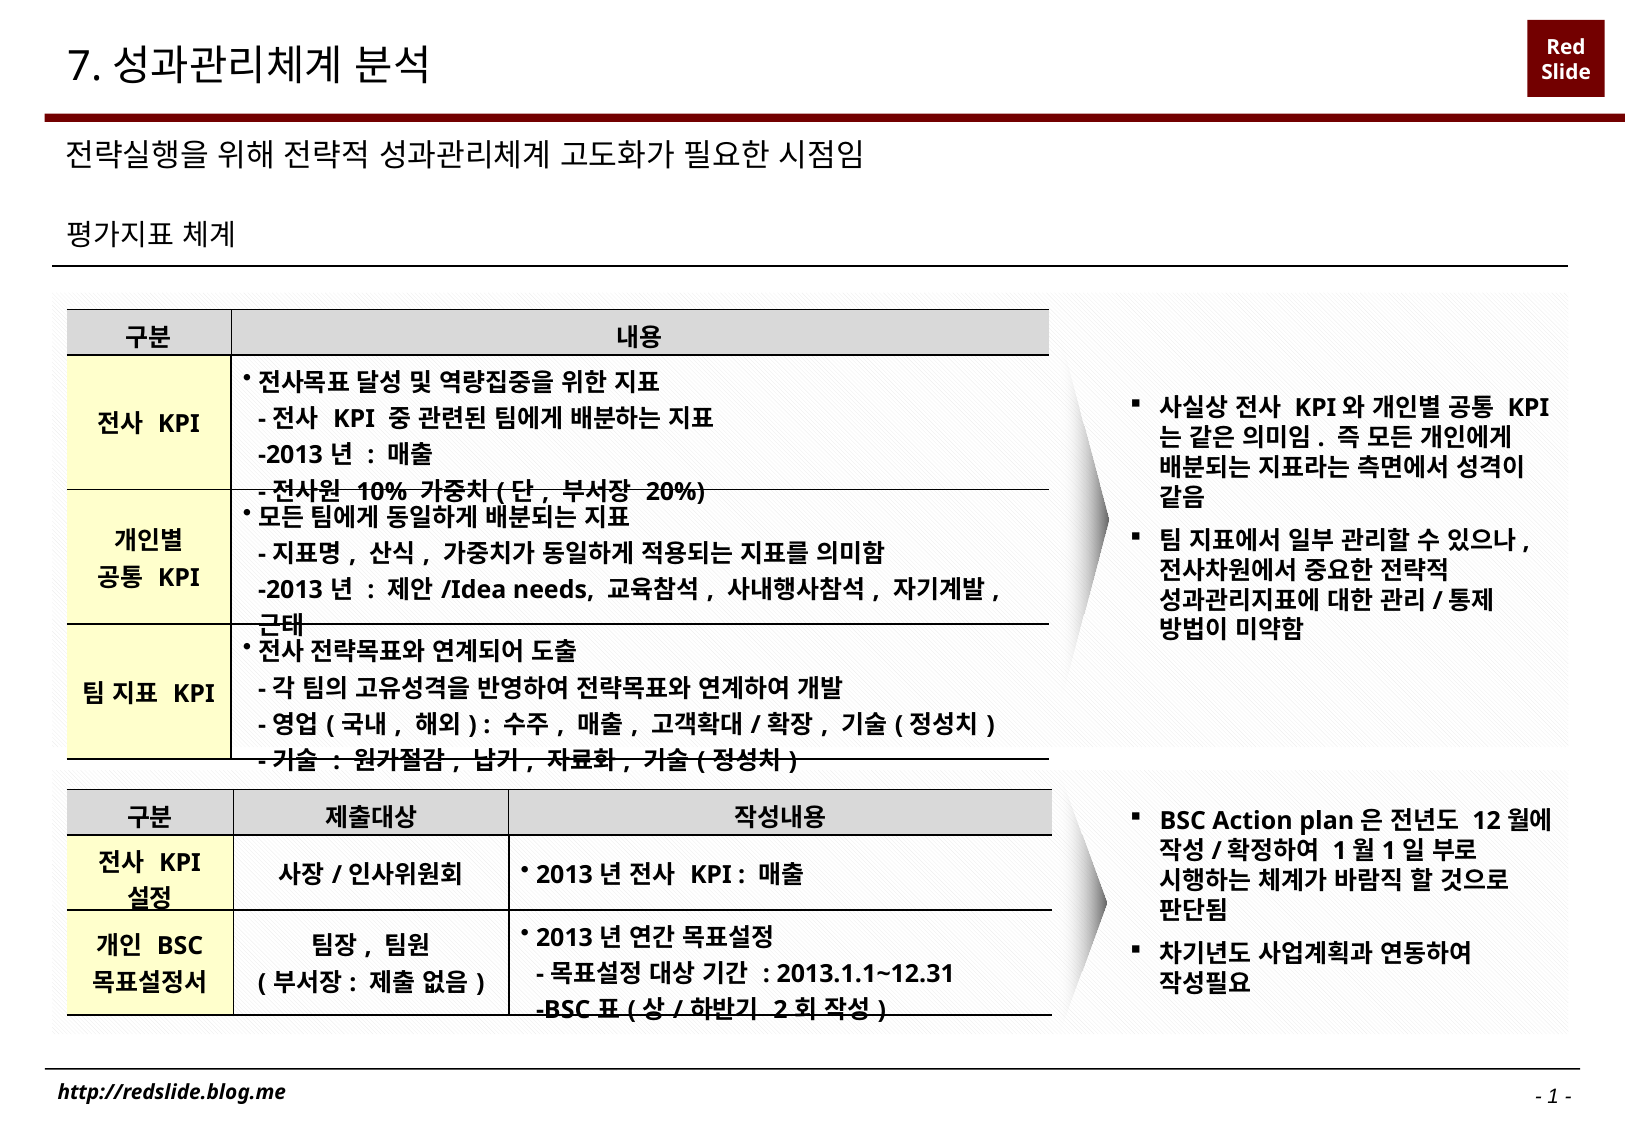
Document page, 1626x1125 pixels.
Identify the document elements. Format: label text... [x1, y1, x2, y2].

table_header 제출대상 [234, 790, 508, 834]
list 전략실행을 위해 전략적 성과관리체계 고도화가 필요한 시점임 [64, 135, 1581, 259]
table_cell 2013년 전사 KPI : 매출 [510, 836, 1052, 909]
table_cell 팀장, 팀원 (부서장: 제출 없음) [234, 911, 508, 1014]
text_box [52, 770, 1058, 1035]
table_cell 전사 KPI 설정 [67, 836, 233, 909]
table_cell 2013년 연간 목표설정 -목표설정 대상 기간 : 2013.1.1~12.31 -BSC표(상/하반기 2회 작성) [510, 911, 1052, 1014]
text_box 사실상 전사 KPI와 개인별 공통 KPI는 같은 의미임. 즉 모든 개인에게 배분되는 지표라는 측면에서 성격이 같음 팀 지표에서 일부 관리할 수 있으나, 전사차원에서 중요한 전략적 성과관리지표에 대한 관리/통제 방법이 미약함 [1126, 384, 1569, 652]
table_cell 사장/인사위원회 [234, 836, 508, 909]
title 7.성과관리체계 분석 [51, 35, 1459, 98]
table_cell 개인 BSC 목표설정서 [67, 911, 233, 1014]
table_cell 모든 팀에게 동일하게 배분되는 지표 -지표명, 산식, 가중치가 동일하게 적용되는 지표를 의미함 -2013년 : 제안/Idea needs, 교육참석, 사내행사참석, 자기계발, 근태 [232, 490, 1049, 623]
table_cell 전사 전략목표와 연계되어 도출 -각 팀의 고유성격을 반영하여 전략목표와 연계하여 개발 -영업(국내, 해외) : 수주, 매출, 고객확대/확장, 기술(정성치) -기술 : 원가절감, 납기, 자료화, 기술(정성치) [232, 625, 1049, 758]
table_header 구분 [67, 790, 233, 834]
text_box BSC Action plan은 전년도 12월에 작성/확정하여 1월1일 부로 시행하는 체계가 바람직 할 것으로 판단됨 차기년도 사업계획과 연동하여 작성필요 [1126, 797, 1569, 1005]
table_cell 팀 지표 KPI [67, 625, 230, 758]
text_box [1058, 770, 1107, 1035]
table_cell 전사목표 달성 및 역량집중을 위한 지표 -전사 KPI 중 관련된 팀에게 배분하는 지표 -2013년 : 매출 -전사원 10% 가중치(단, 부서장 20%) [232, 356, 1049, 489]
table_cell 개인별 공통 KPI [67, 490, 230, 623]
table_header 내용 [232, 310, 1049, 354]
table_header 구분 [67, 310, 231, 354]
text_box [1059, 770, 1569, 1035]
table_header 작성내용 [509, 790, 1052, 834]
text_box [52, 292, 1569, 747]
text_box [51, 207, 1569, 267]
table_cell 전사 KPI [67, 356, 230, 489]
text_box [1060, 338, 1109, 702]
